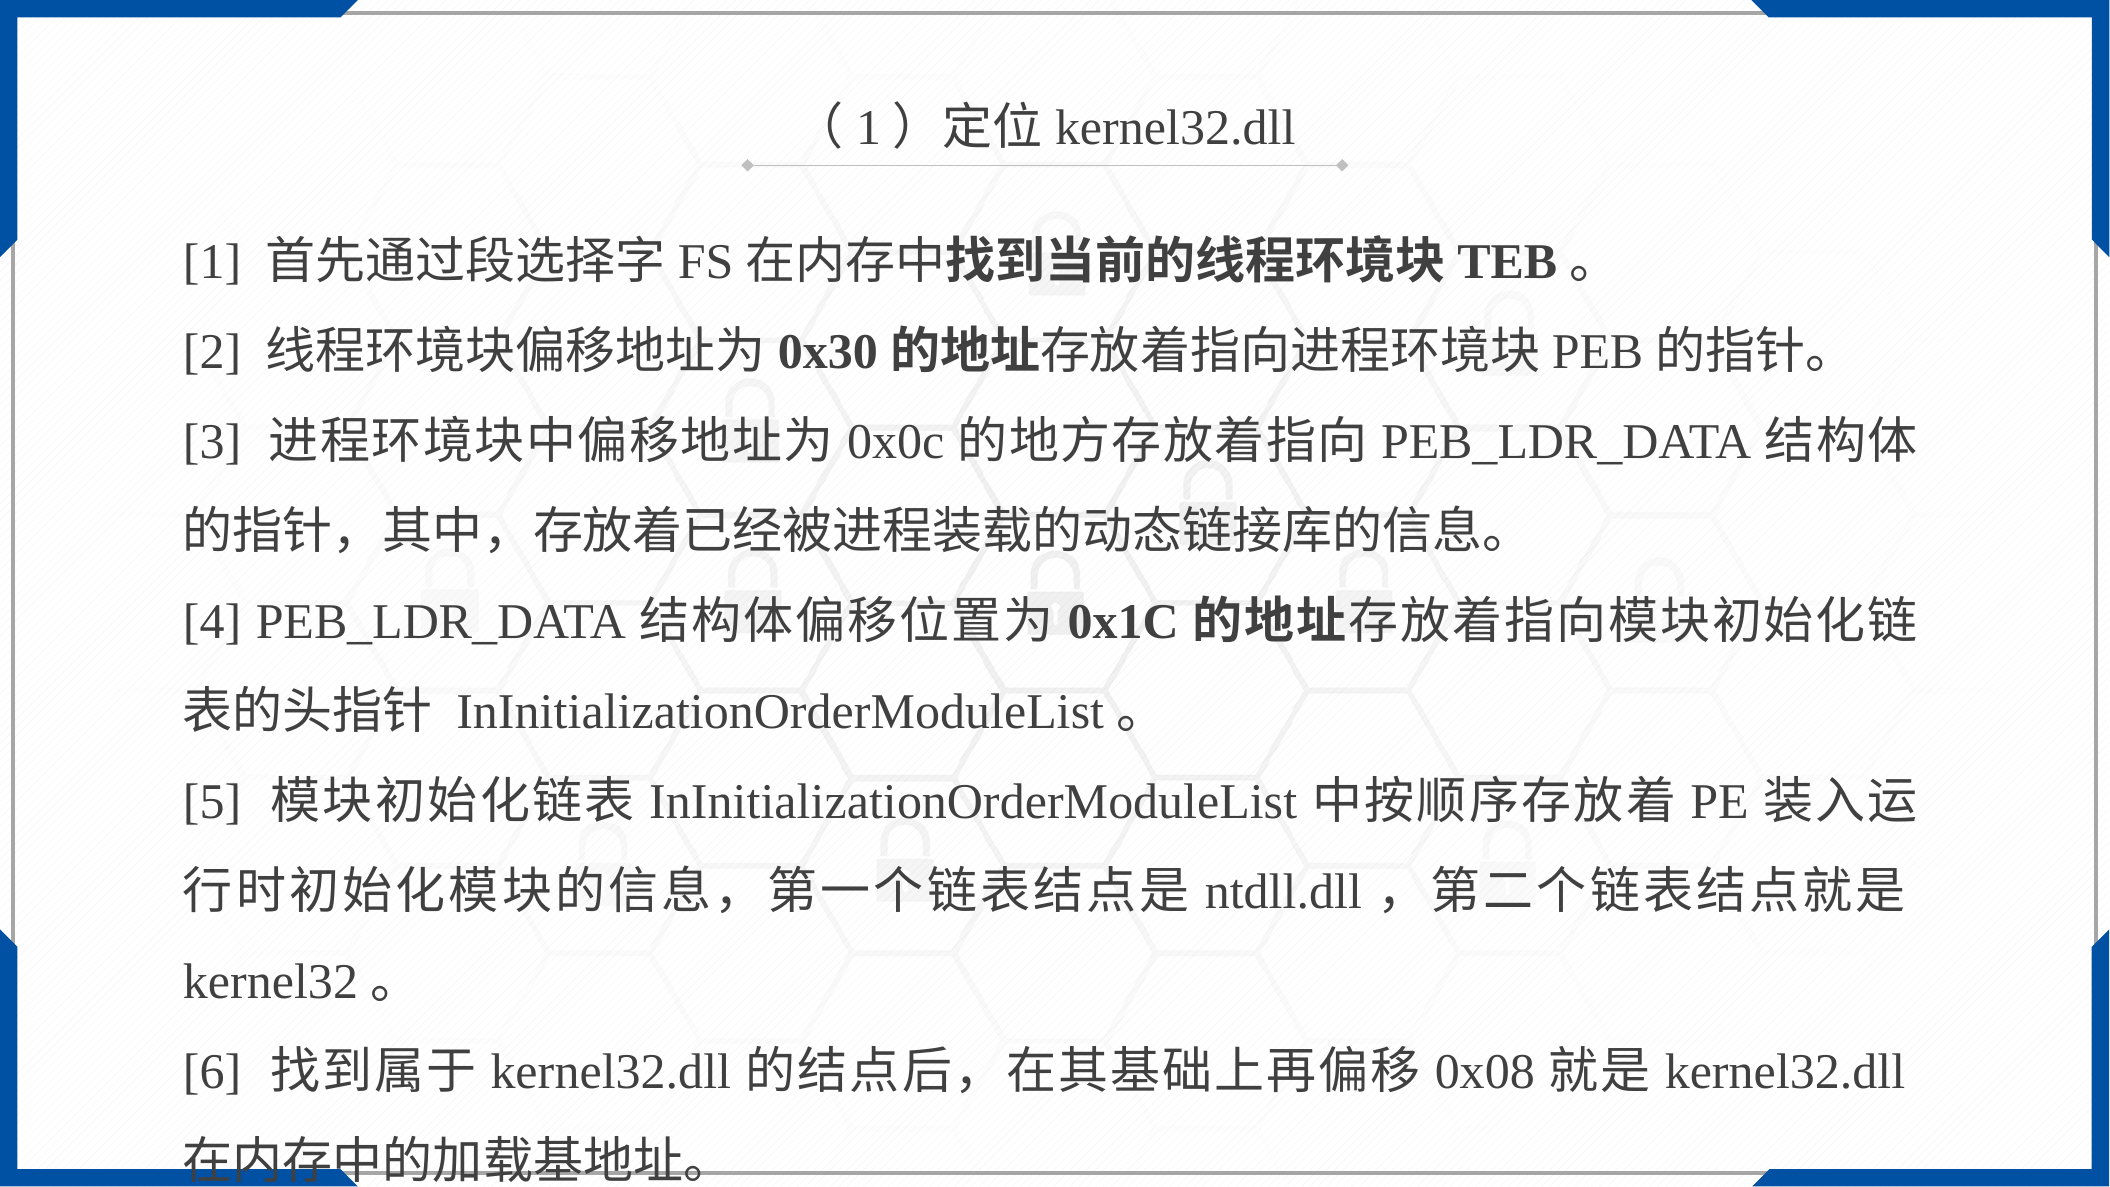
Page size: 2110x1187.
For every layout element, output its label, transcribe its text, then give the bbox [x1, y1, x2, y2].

text_box [1] 首先通过段选择字FS在内存中找到当前的线程环境块TEB。 [2] 线程环境块偏移地址为0x30的地址存放着指向进程环境块PEB的指针。 [3] 进程环境块中偏移地址为0x0c的地方存放着指向PEB_LDR_DATA结构体的指针，其中，存放着已经被进程装载的动态链接库的信息。 [4] PEB_LDR_DATA结构体偏移位置为0x1C的地址存放着指向模块初始化链表的头指针 InInitializationOrderModuleList。 [5] 模块初始化链表InInitializationOrderModuleList中按顺序存放着PE装入运行时初始化模块的信息，第一个链表结点是ntdll.dll，第二个链表结点就是kernel32。 [6] 找到属于kernel32.dll的结点后，在其基础上再偏移0x08就是kernel32.dll在内存中的加载基地址。 [168, 191, 1932, 1187]
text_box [747, 87, 1343, 166]
picture [80, 0, 2029, 1187]
